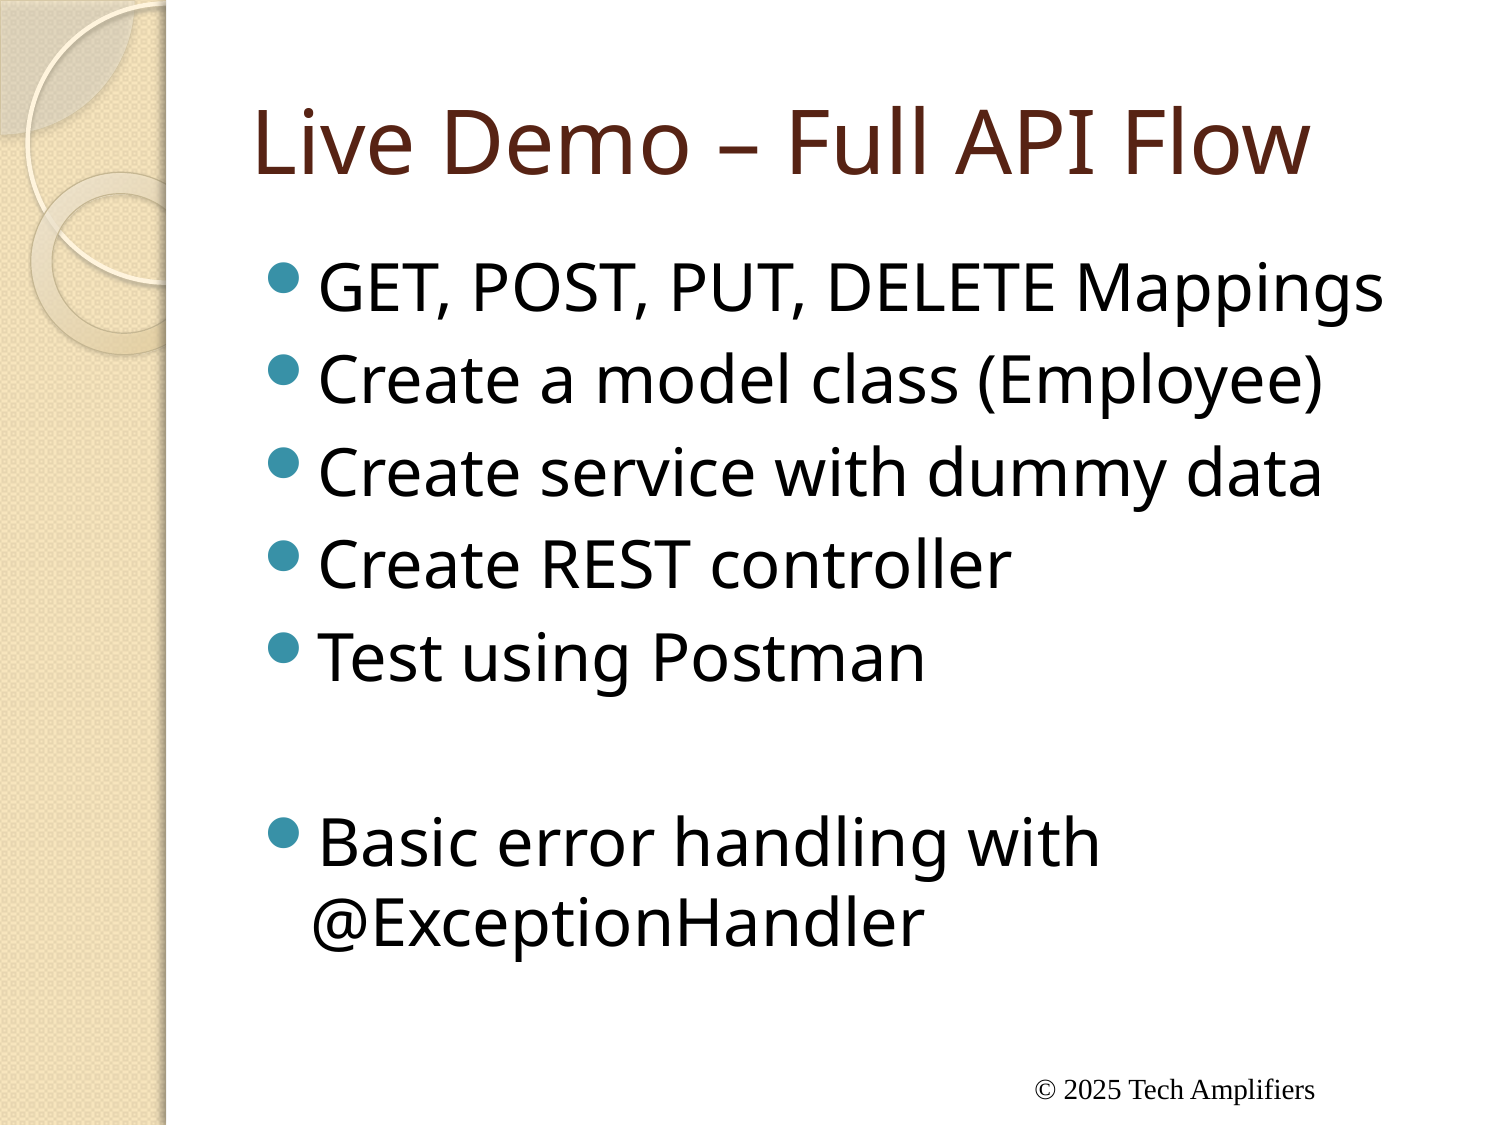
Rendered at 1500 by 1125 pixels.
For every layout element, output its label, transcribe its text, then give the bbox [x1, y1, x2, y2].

list GET, POST, PUT, DELETE Mappings Create a model class (Employee) Create service with dummy data Create REST controller Test using Postman Basic error handling with @ExceptionHandler [235, 237, 1466, 1025]
footer © 2025 Tech Amplifiers [937, 1034, 1413, 1113]
title Live Demo – Full API Flow [235, 45, 1466, 233]
